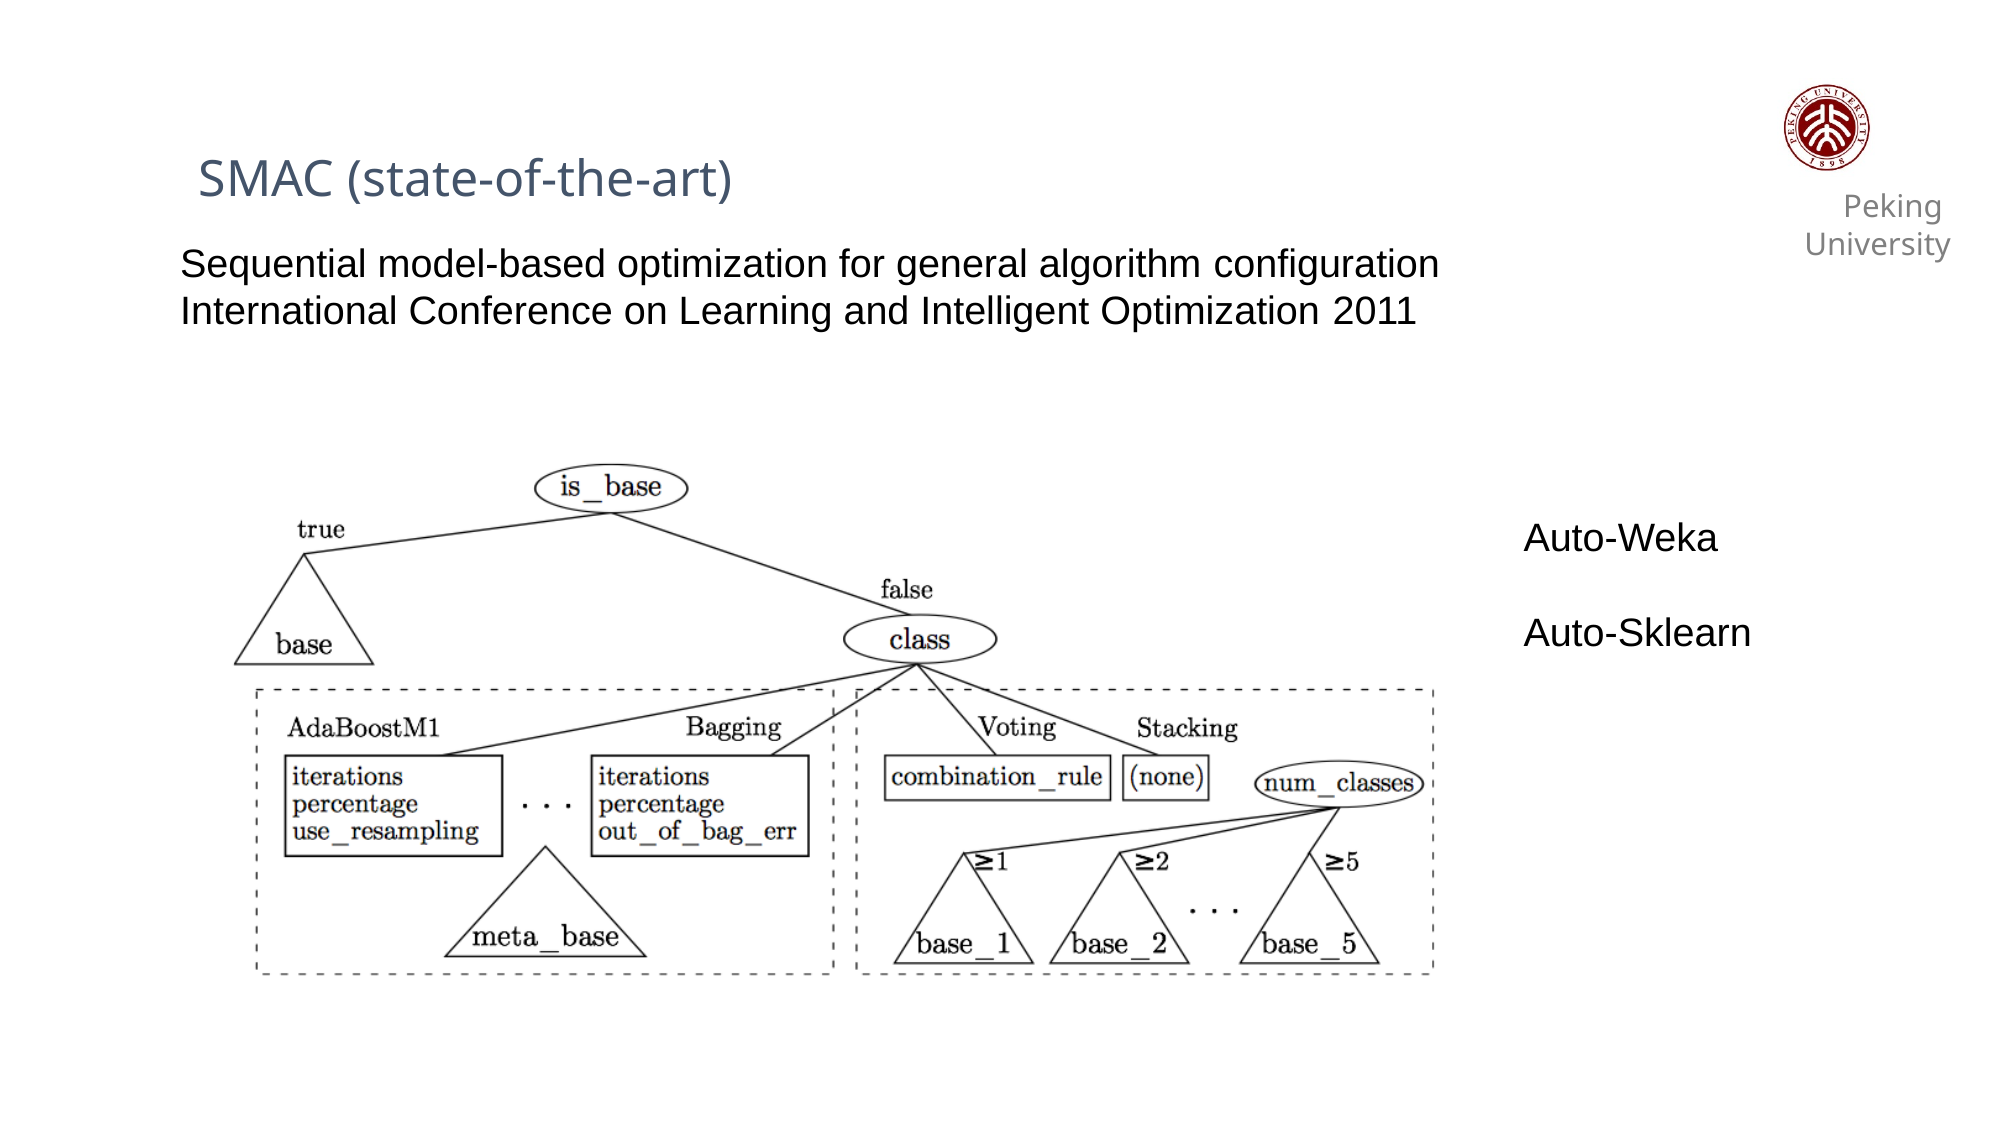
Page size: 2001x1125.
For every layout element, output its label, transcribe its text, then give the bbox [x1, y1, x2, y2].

text_box SMAC (state-of-the-art) [183, 138, 749, 214]
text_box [1685, 78, 1967, 236]
text_box Sequential model-based optimization for general algorithm configuration International Conference on Learning and Intelligent Optimization 2011 [165, 230, 1650, 341]
picture [165, 422, 1477, 1018]
text_box Auto-Weka Auto-Sklearn [1508, 504, 1875, 662]
